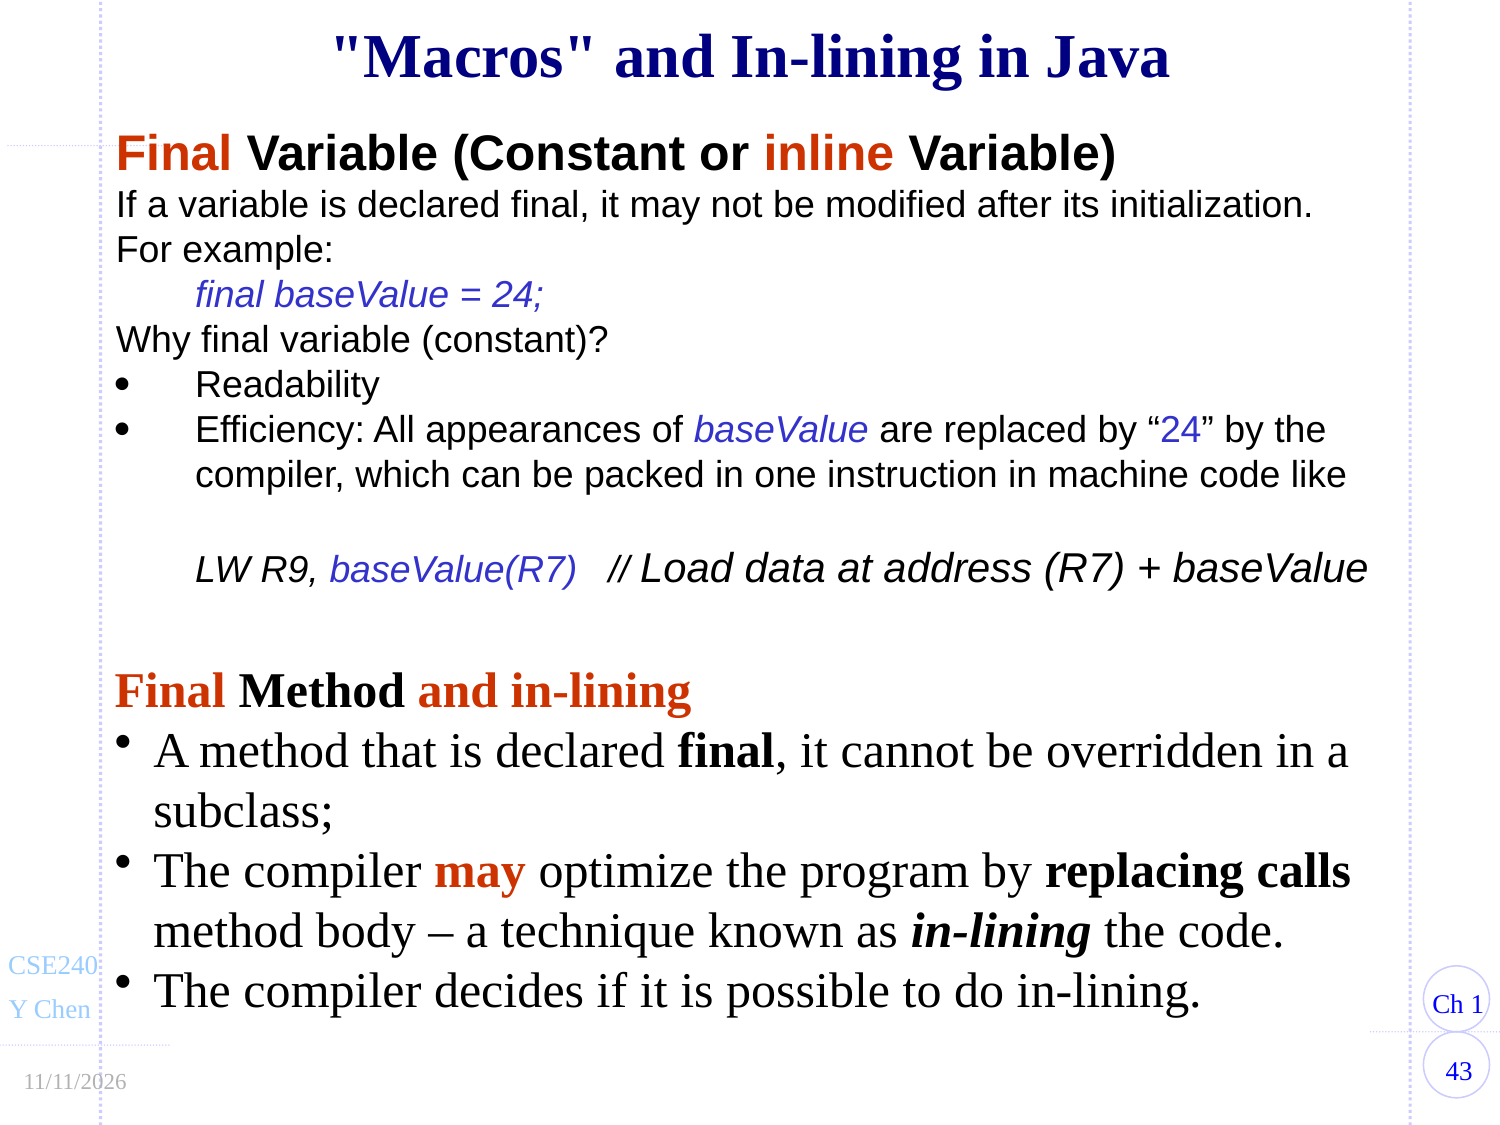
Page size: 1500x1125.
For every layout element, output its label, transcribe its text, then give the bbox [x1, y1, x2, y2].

text_box Final Variable (Constant or inline Variable) If a variable is declared final, it may not be modified after its initialization. For example: final baseValue = 24; Why final variable (constant)? · Readability · Efficiency: All appearances of baseValue are replaced by “24” by the compiler, which can be packed in one instruction in machine code like LW R9, baseValue(R7) // Load data at address (R7) + baseValue [99, 112, 1475, 650]
text_box Final Method and in-lining A method that is declared final, it cannot be overridden in a subclass; The compiler may optimize the program by replacing calls method body – a technique known as in-lining the code. The compiler decides if it is possible to do in-lining. [99, 649, 1438, 1025]
title "Macros" and In-lining in Java [110, 12, 1391, 105]
